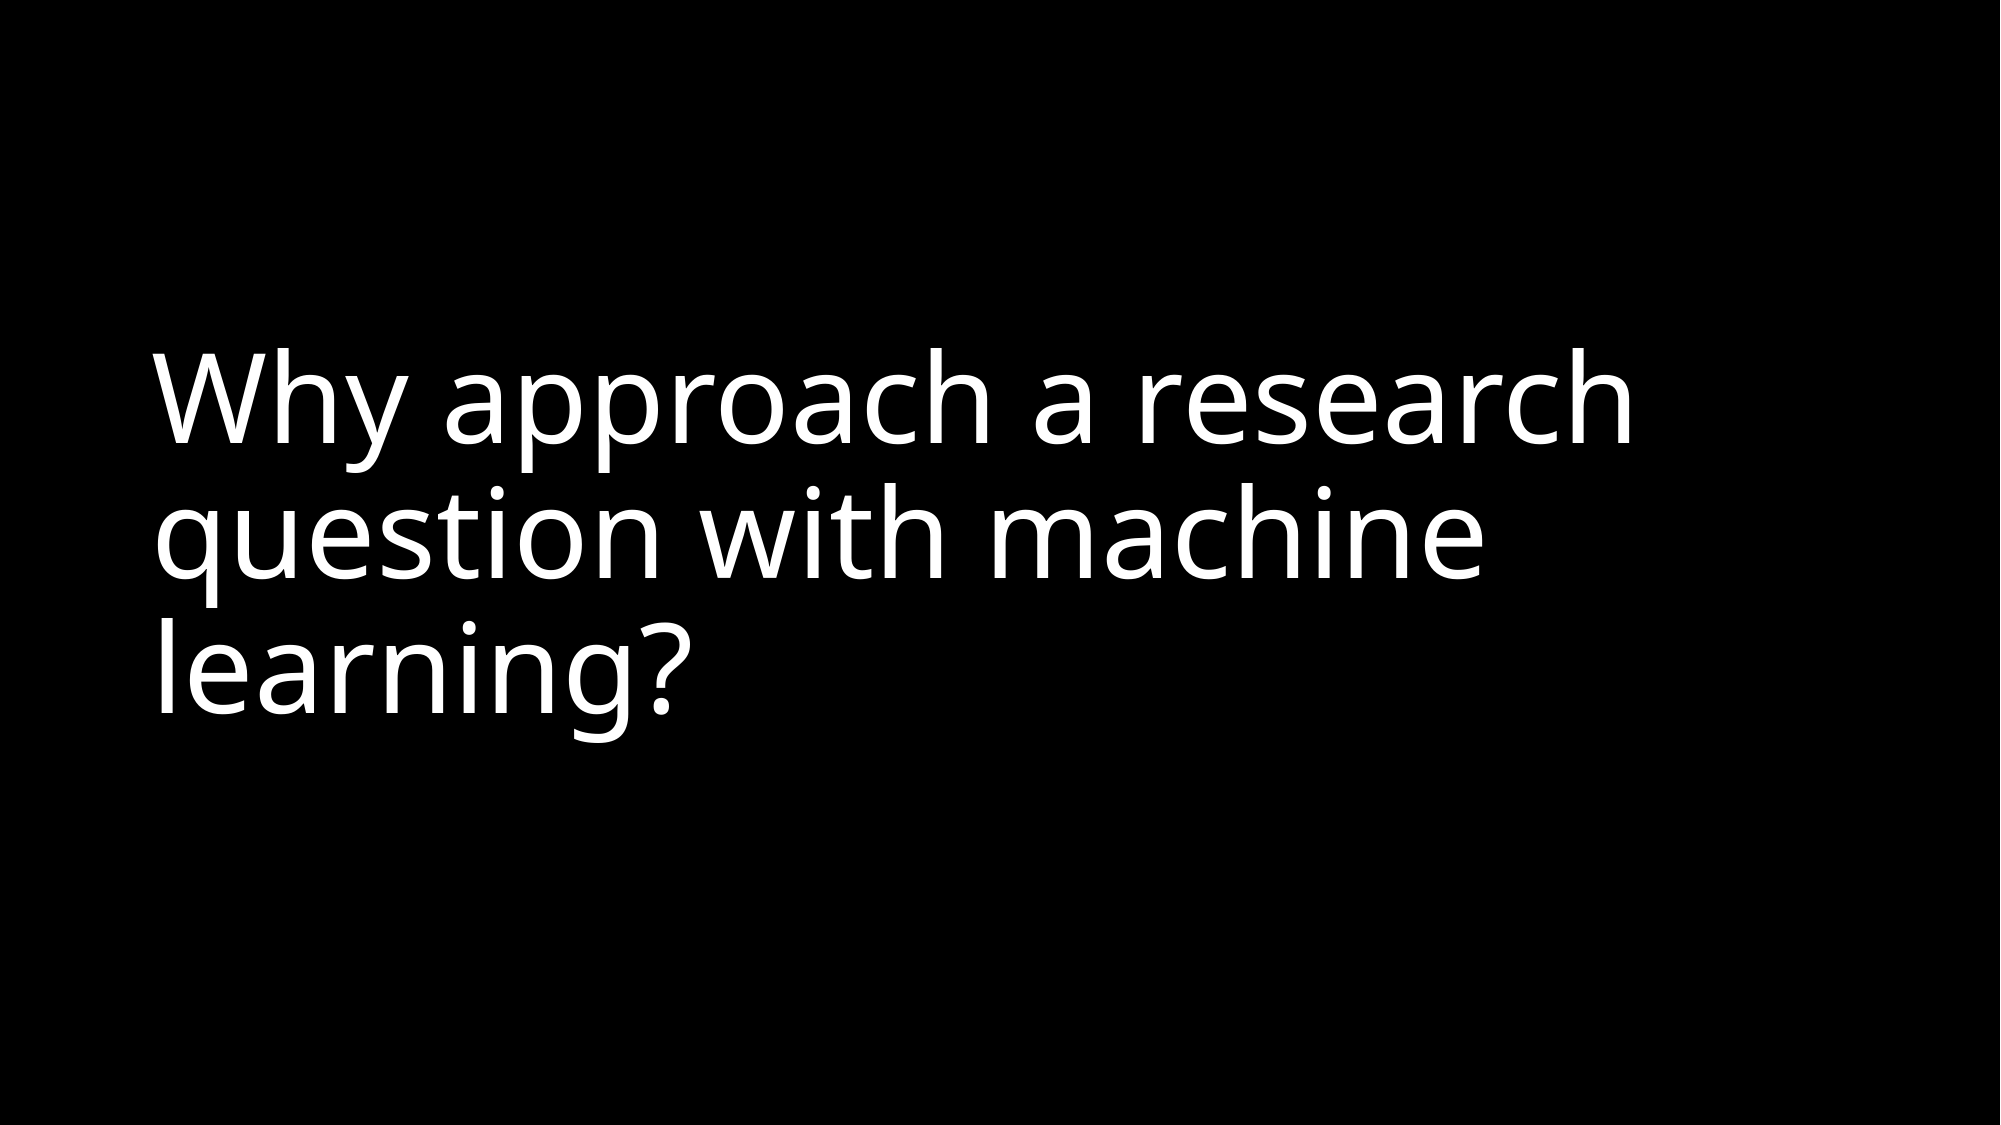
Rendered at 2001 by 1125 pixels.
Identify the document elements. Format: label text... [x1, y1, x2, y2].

title Why approach a research question with machine learning? [136, 280, 1862, 749]
